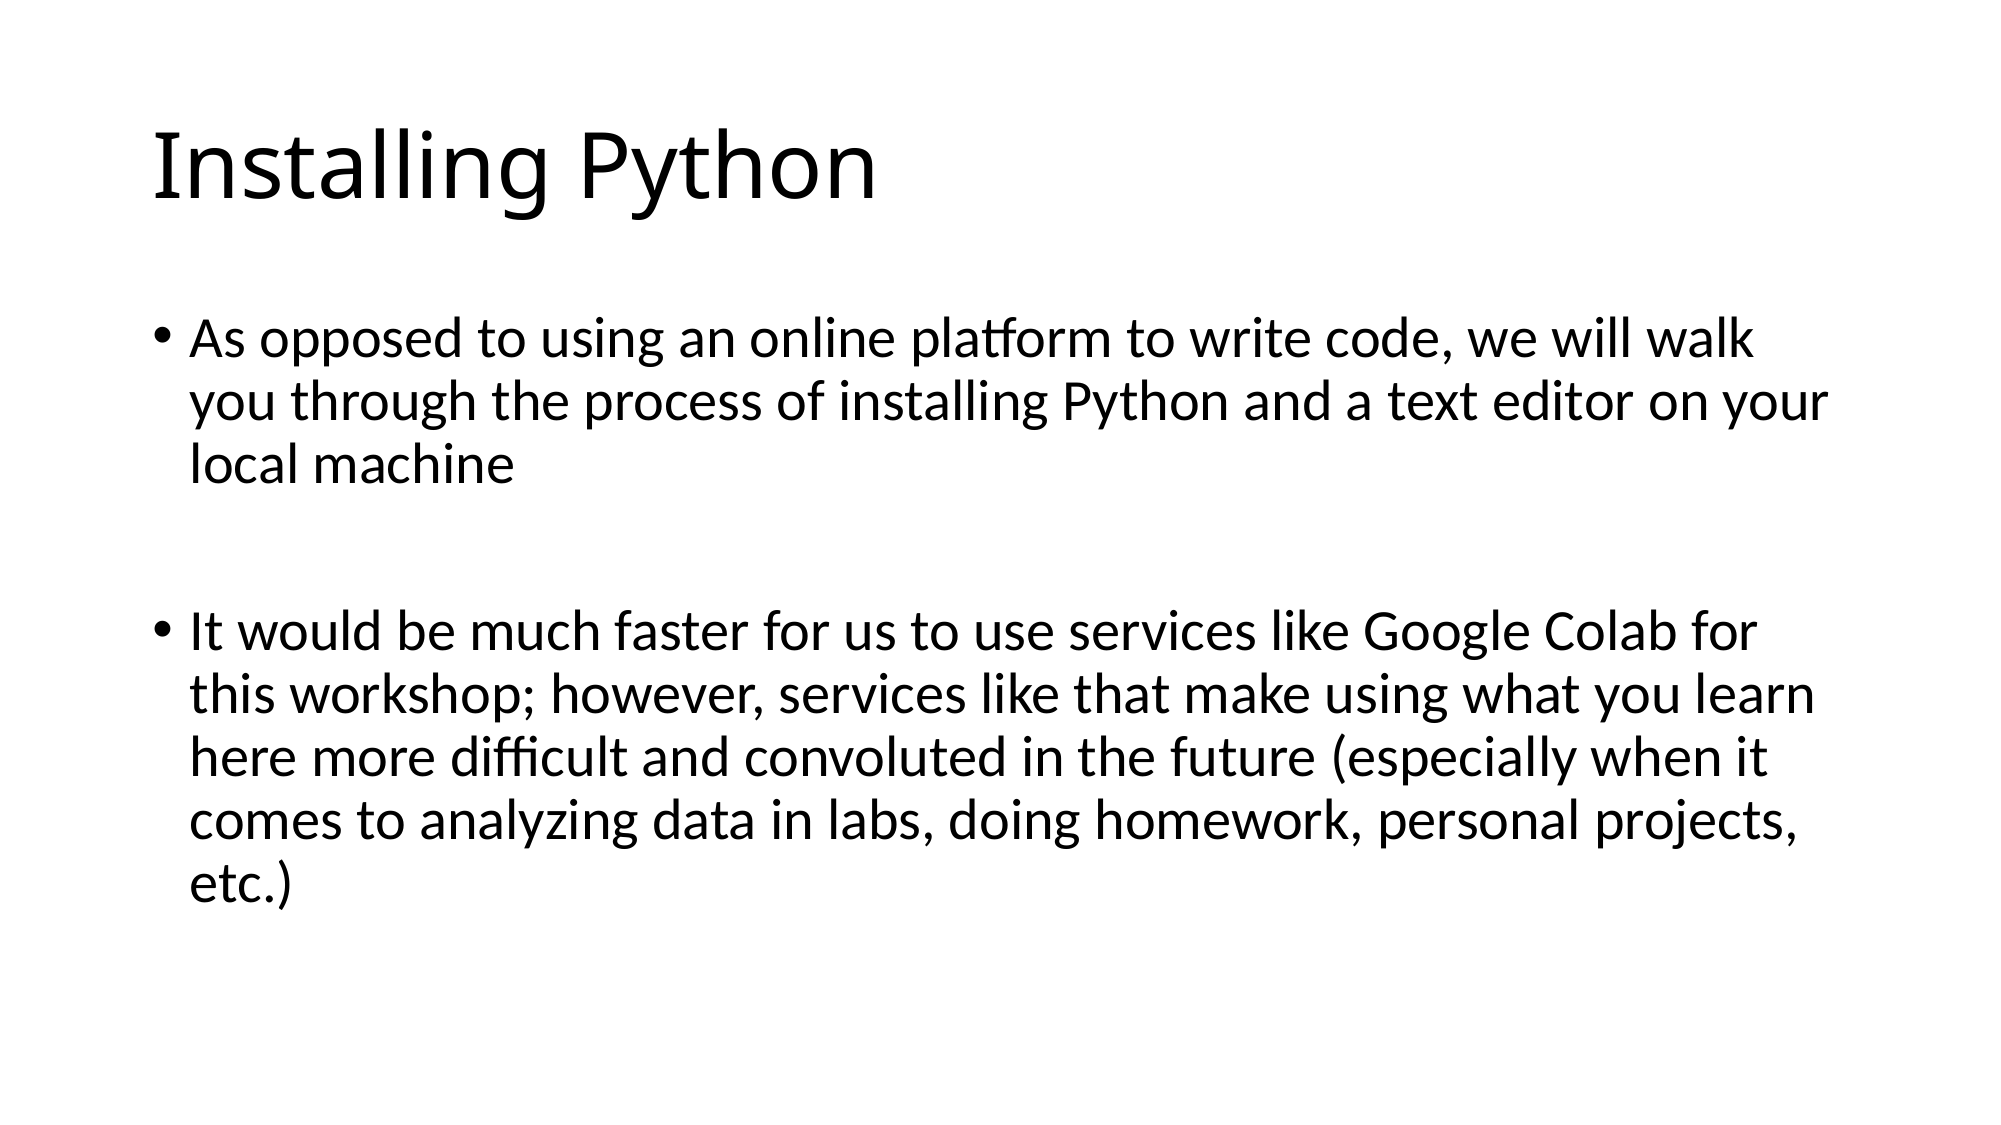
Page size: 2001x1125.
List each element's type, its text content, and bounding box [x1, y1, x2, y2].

title Installing Python [137, 59, 1863, 278]
list As opposed to using an online platform to write code, we will walk you through the process of installing Python and a text editor on your local machine It would be much faster for us to use services like Google Colab for this workshop; however, services like that make using what you learn here more difficult and convoluted in the future (especially when it comes to analyzing data in labs, doing homework, personal projects, etc.) [137, 299, 1863, 1014]
